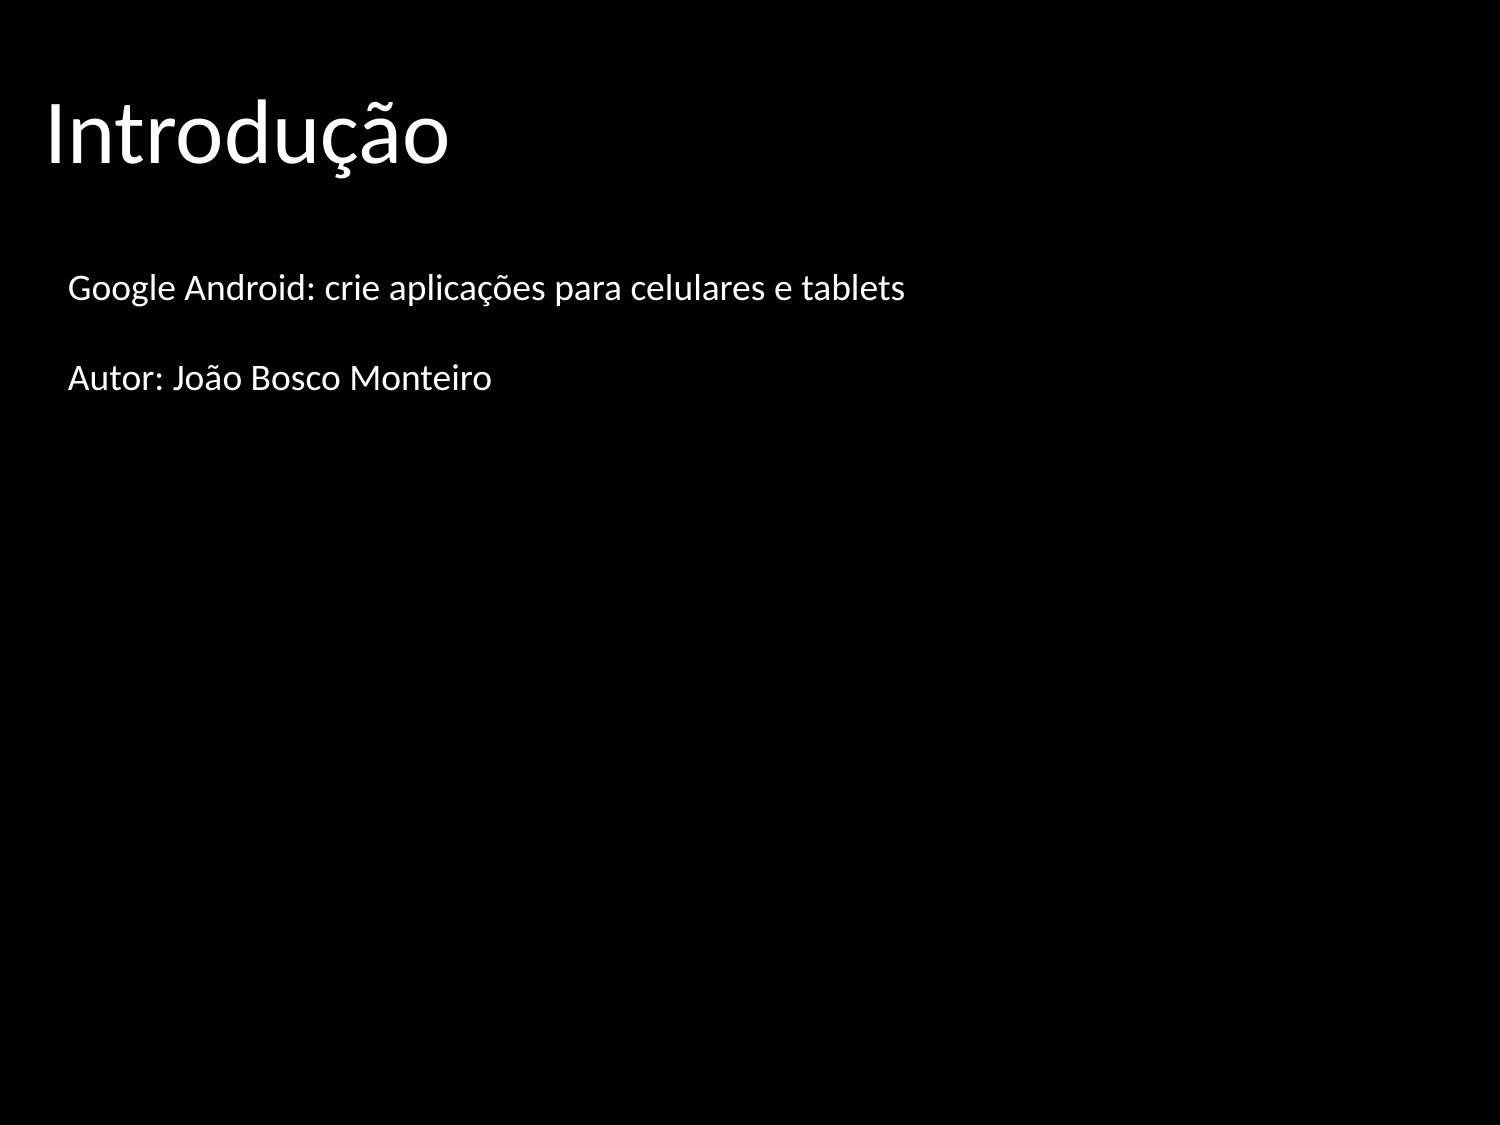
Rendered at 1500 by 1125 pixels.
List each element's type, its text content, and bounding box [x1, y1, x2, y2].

title Introdução [29, 30, 1380, 196]
text_box Google Android: crie aplicações para celulares e tablets Autor: João Bosco Monteiro [53, 255, 1447, 451]
text_box [22, 196, 1459, 985]
